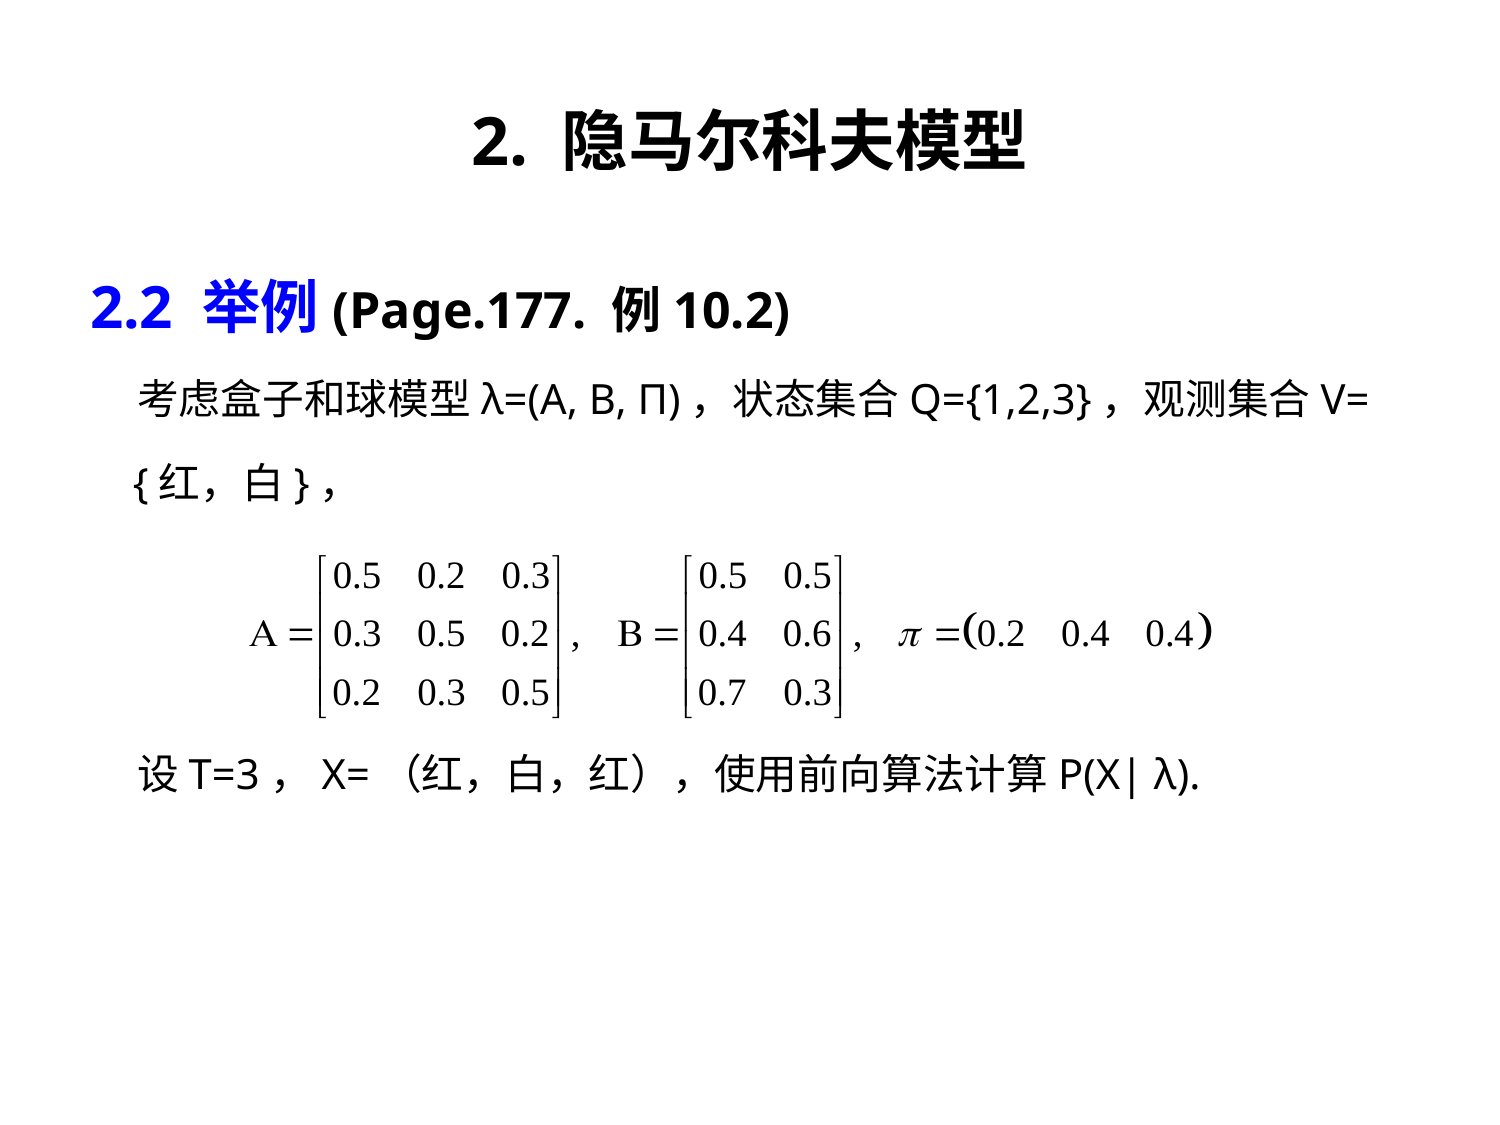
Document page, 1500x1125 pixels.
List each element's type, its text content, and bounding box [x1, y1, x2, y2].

list 2.2 举例(Page.177. 例10.2) 考虑盒子和球模型λ=(A, B, Π)，状态集合Q={1,2,3}，观测集合V= {红，白}， 设T=3，X=（红，白，红），使用前向算法计算P(X| λ). [75, 262, 1424, 1005]
title 2. 隐马尔科夫模型 [75, 45, 1425, 233]
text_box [241, 546, 1217, 729]
